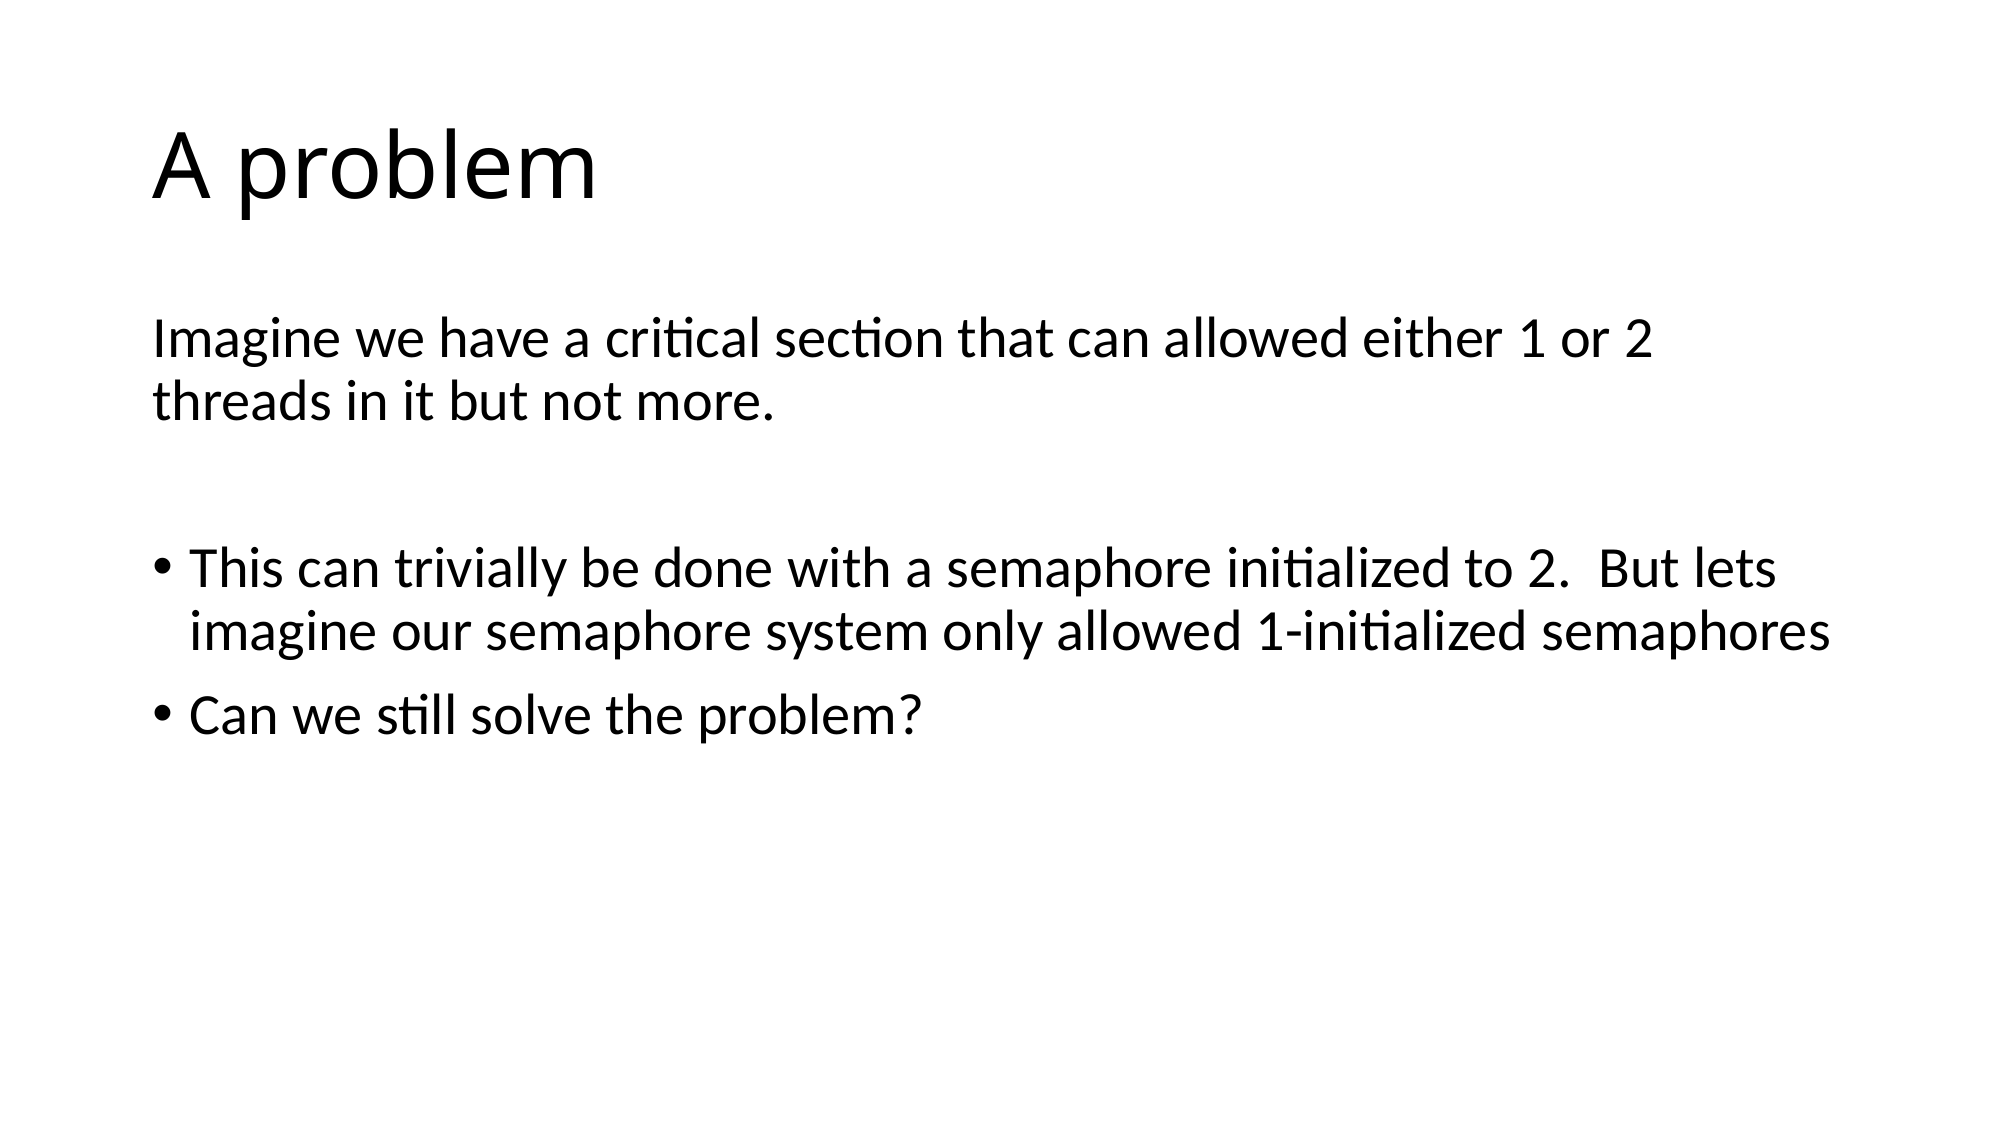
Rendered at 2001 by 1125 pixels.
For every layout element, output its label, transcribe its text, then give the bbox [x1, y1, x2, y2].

title A problem [137, 59, 1863, 278]
list Imagine we have a critical section that can allowed either 1 or 2 threads in it but not more. This can trivially be done with a semaphore initialized to 2. But lets imagine our semaphore system only allowed 1-initialized semaphores Can we still solve the problem? [137, 299, 1863, 1014]
